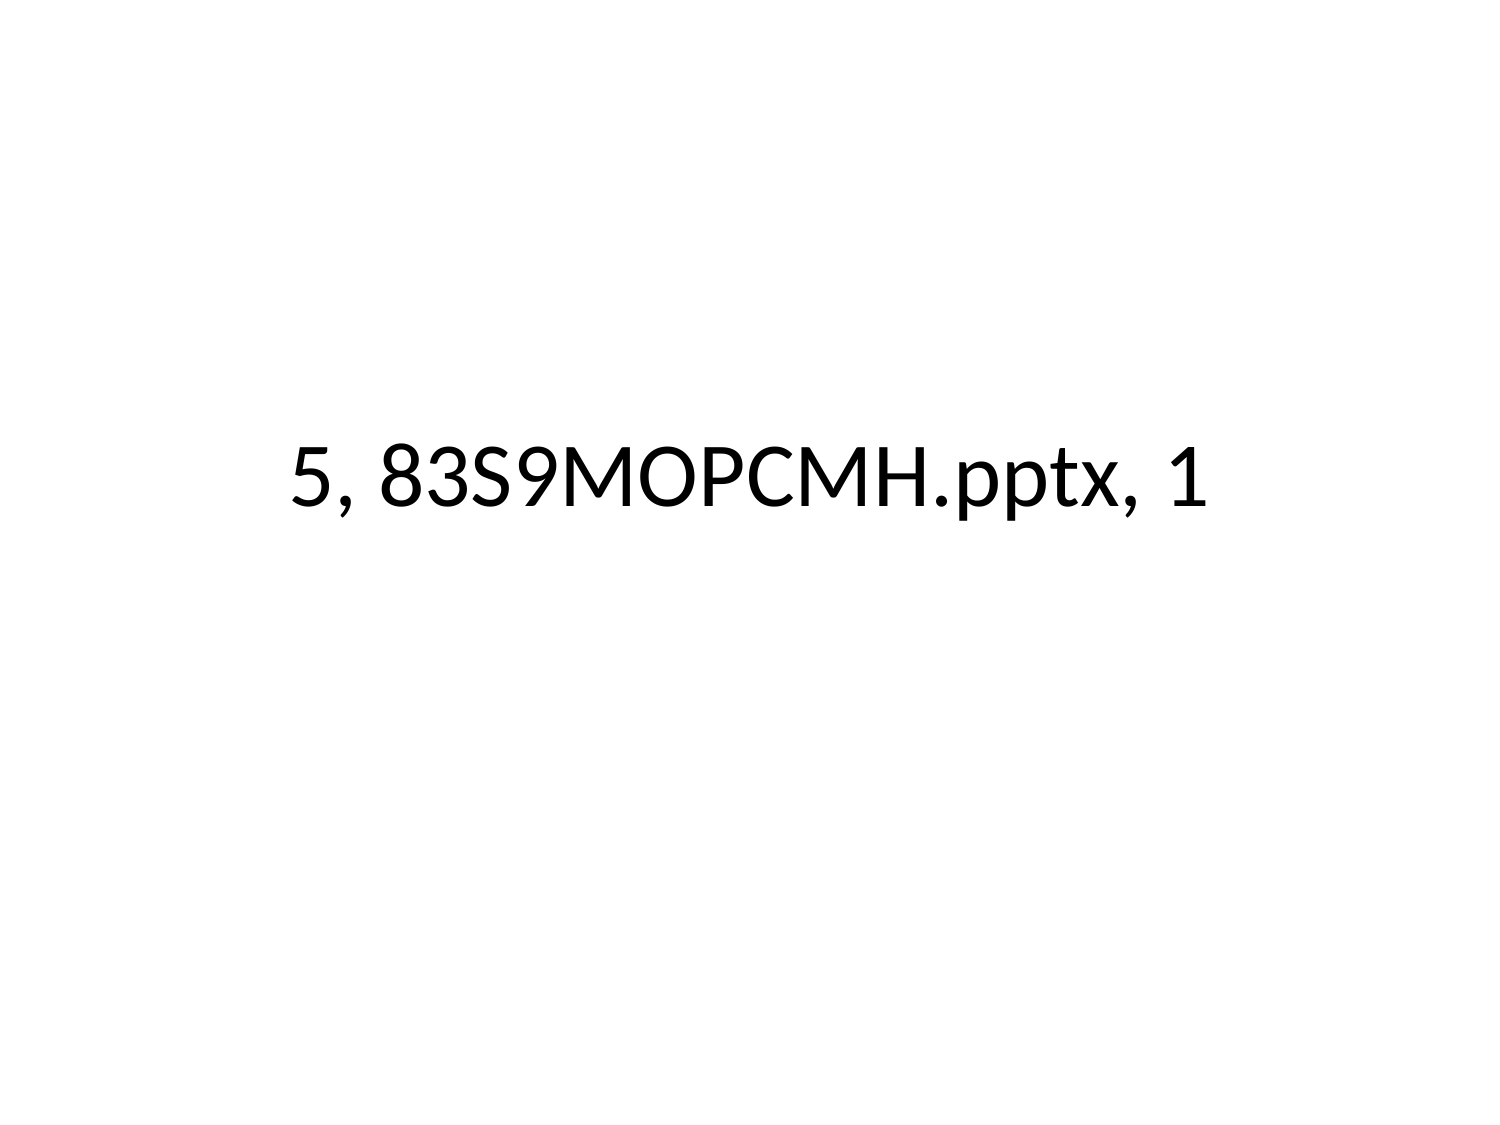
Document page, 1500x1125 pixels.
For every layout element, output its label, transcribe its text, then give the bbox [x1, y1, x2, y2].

title 5, 83S9MOPCMH.pptx, 1 [112, 349, 1388, 591]
